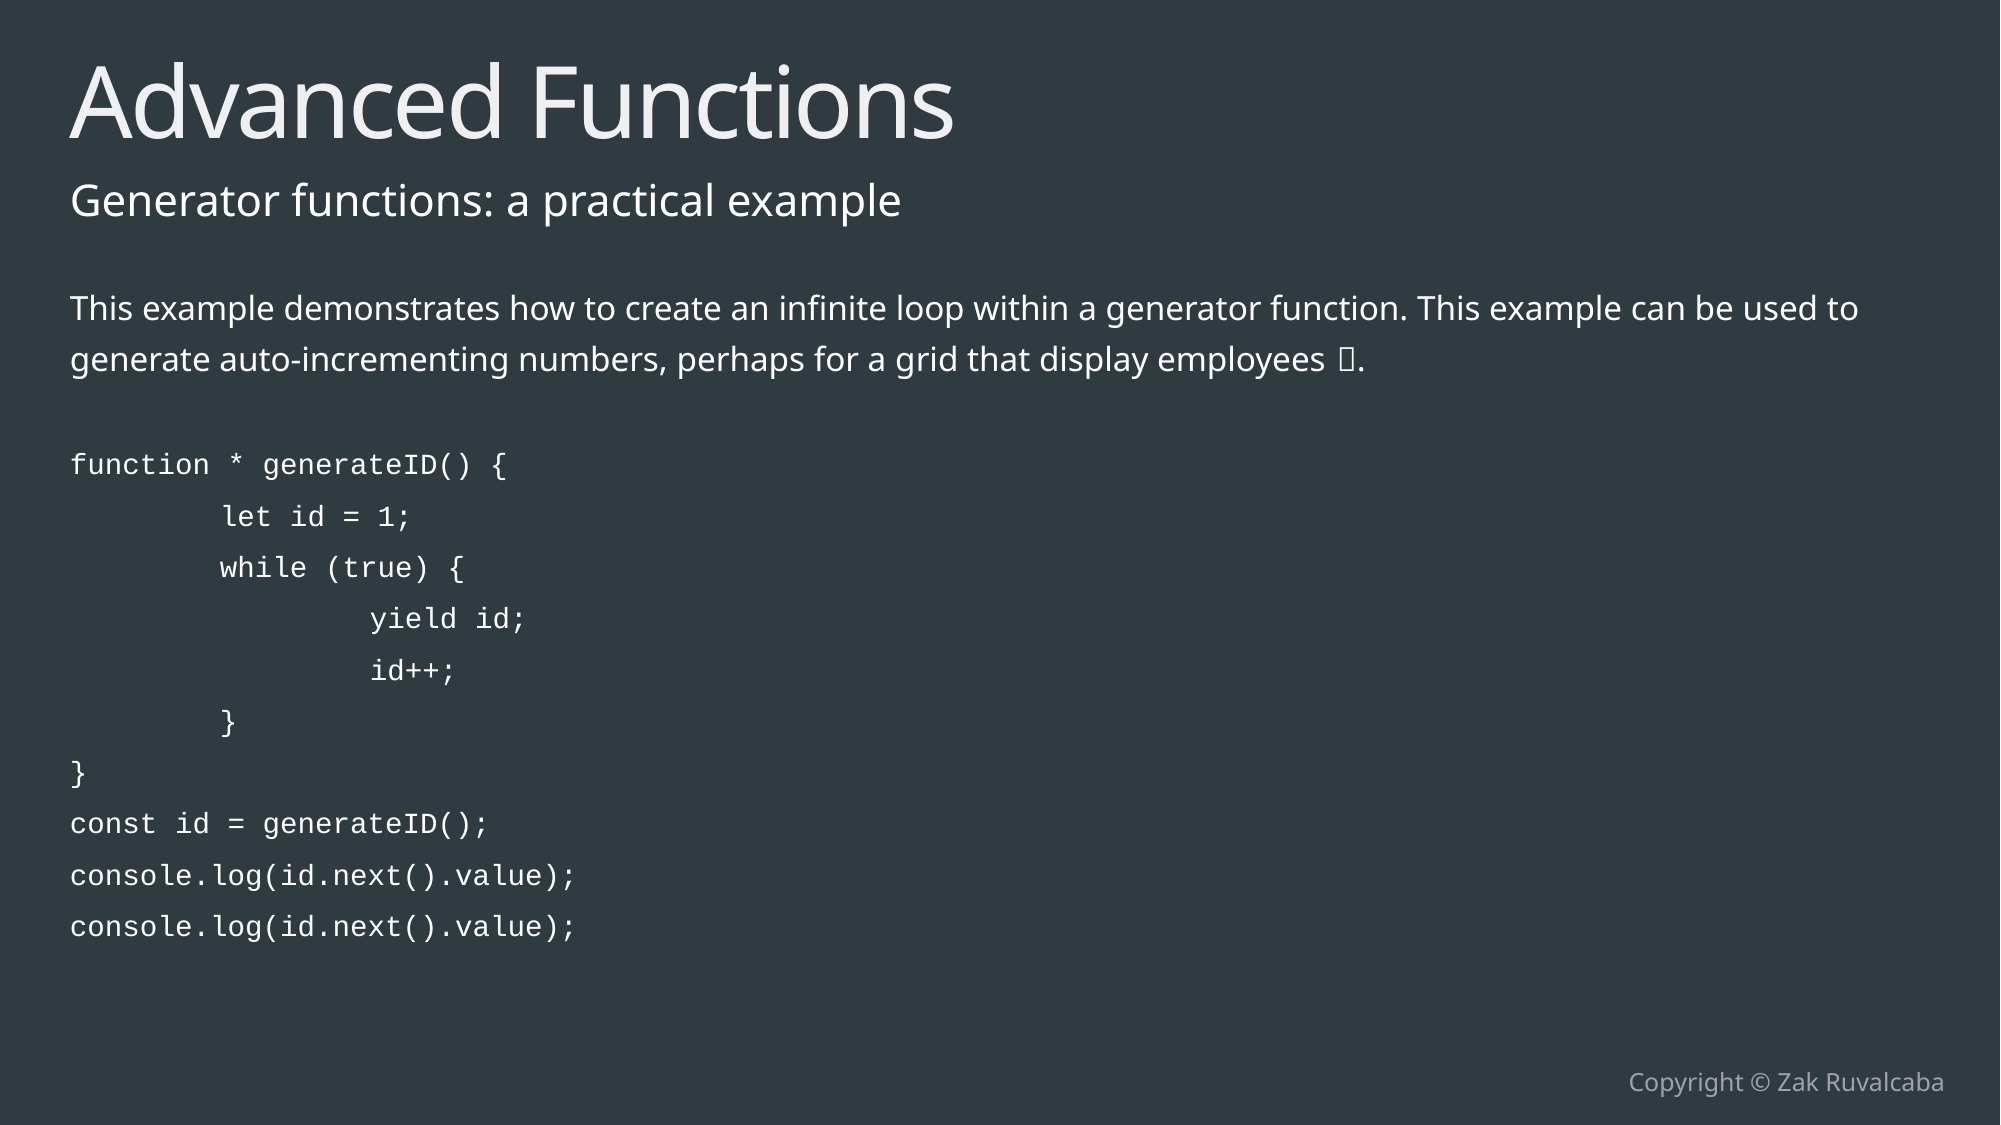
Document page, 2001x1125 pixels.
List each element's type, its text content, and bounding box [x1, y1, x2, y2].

title Advanced Functions [55, 30, 1819, 149]
list Generator functions: a practical example [55, 149, 1820, 209]
list This example demonstrates how to create an infinite loop within a generator function. This example can be used to generate auto-incrementing numbers, perhaps for a grid that display employees . function * generateID() { let id = 1; while (true) { yield id; id++; } } const id = generateID(); console.log(id.next().value); console.log(id.next().value); [55, 267, 1944, 1035]
